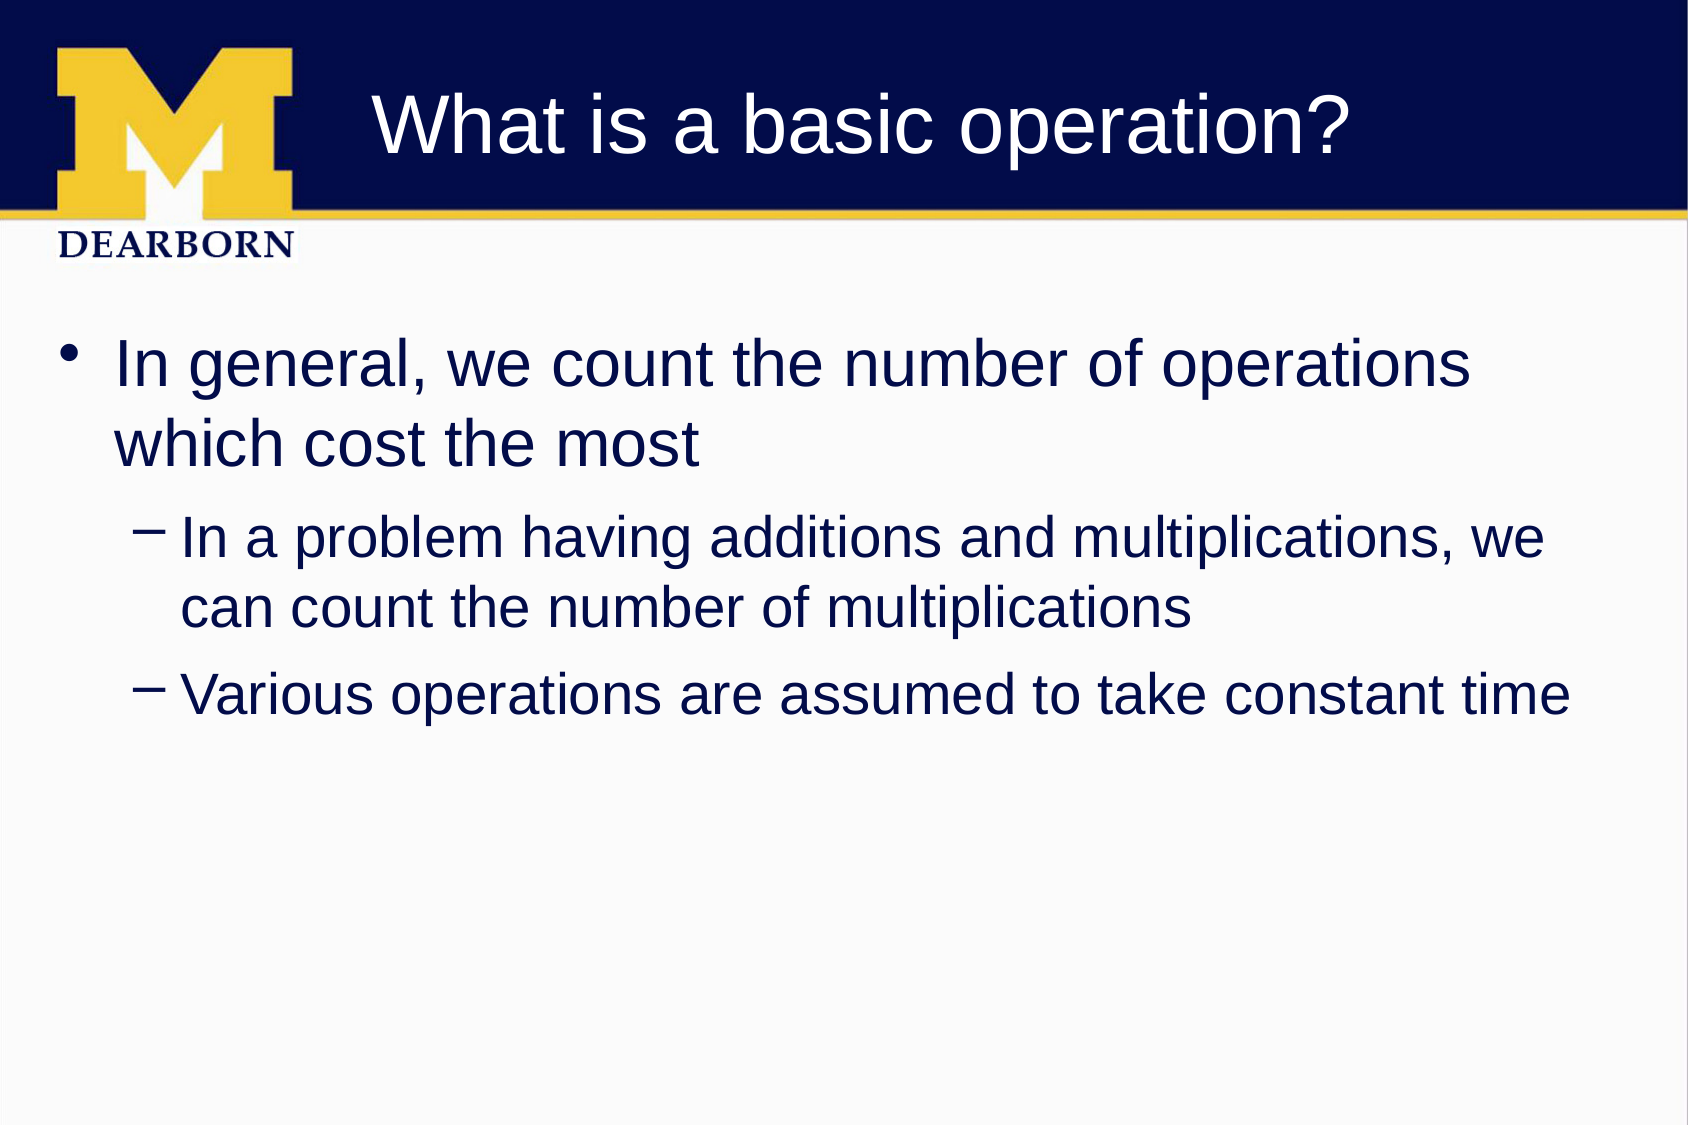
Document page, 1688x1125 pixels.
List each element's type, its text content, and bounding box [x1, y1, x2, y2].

picture [0, 0, 1688, 1125]
list In general, we count the number of operations which cost the most In a problem having additions and multiplications, we can count the number of multiplications Various operations are assumed to take constant time [43, 312, 1632, 1027]
title What is a basic operation? [356, 62, 1688, 154]
